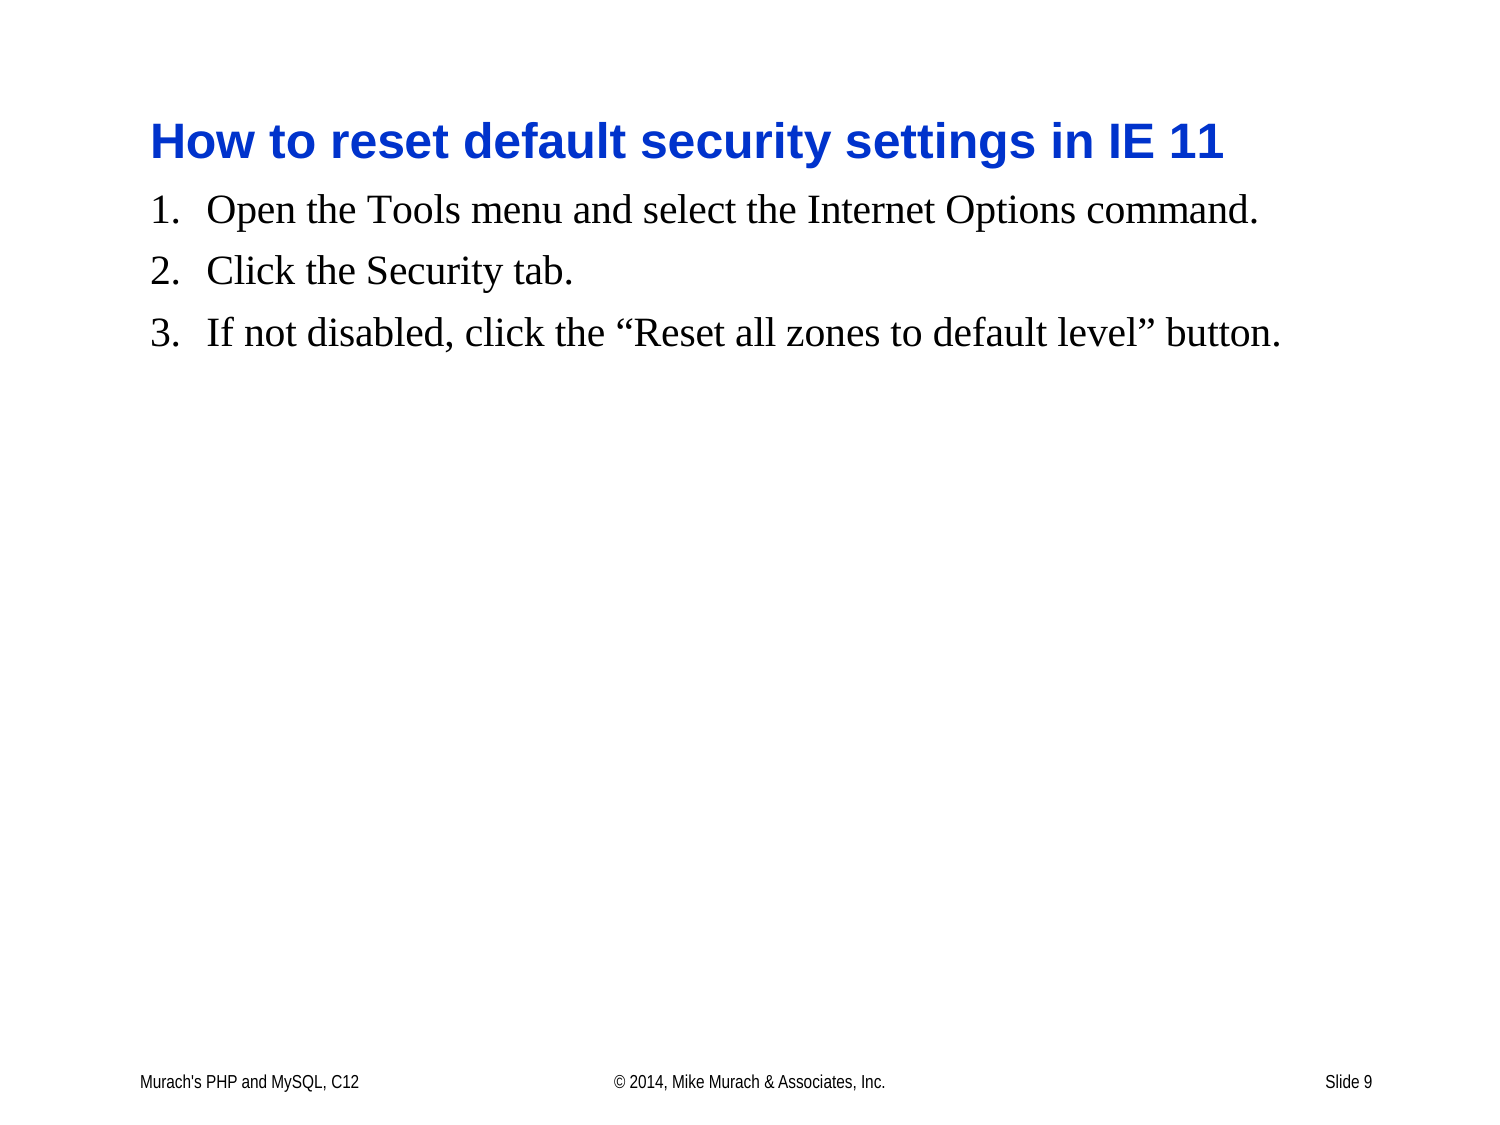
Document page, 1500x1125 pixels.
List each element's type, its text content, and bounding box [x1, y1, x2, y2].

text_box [149, 184, 1348, 513]
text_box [149, 112, 1282, 240]
footer © 2014, Mike Murach & Associates, Inc. [474, 1025, 1025, 1100]
slide_number Slide 9 [1074, 1025, 1388, 1100]
slide_number Murach's PHP and MySQL, C12 [125, 1025, 450, 1100]
